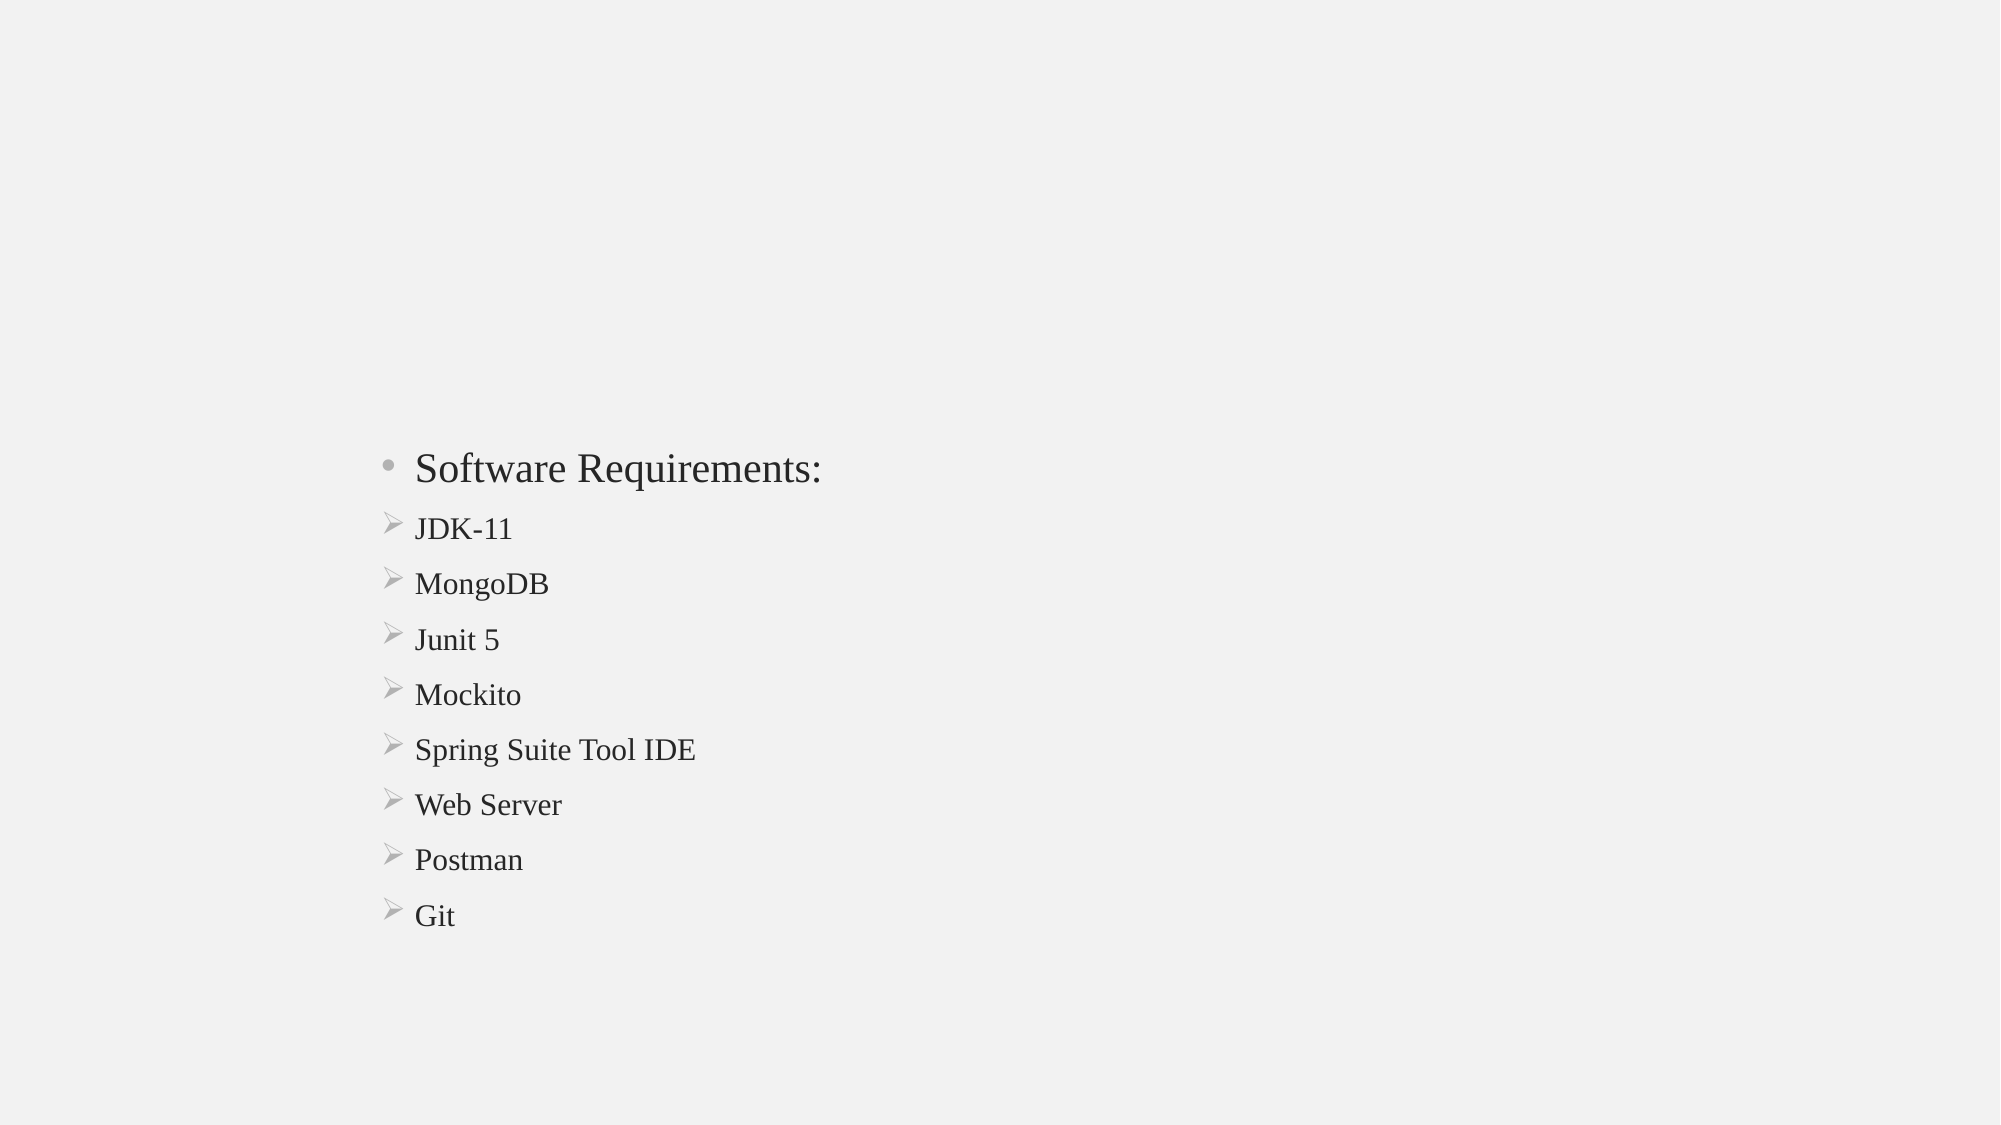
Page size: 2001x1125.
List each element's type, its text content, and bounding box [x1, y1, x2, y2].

list Software Requirements: JDK-11 MongoDB Junit 5 Mockito Spring Suite Tool IDE Web Server Postman Git [366, 432, 1634, 942]
